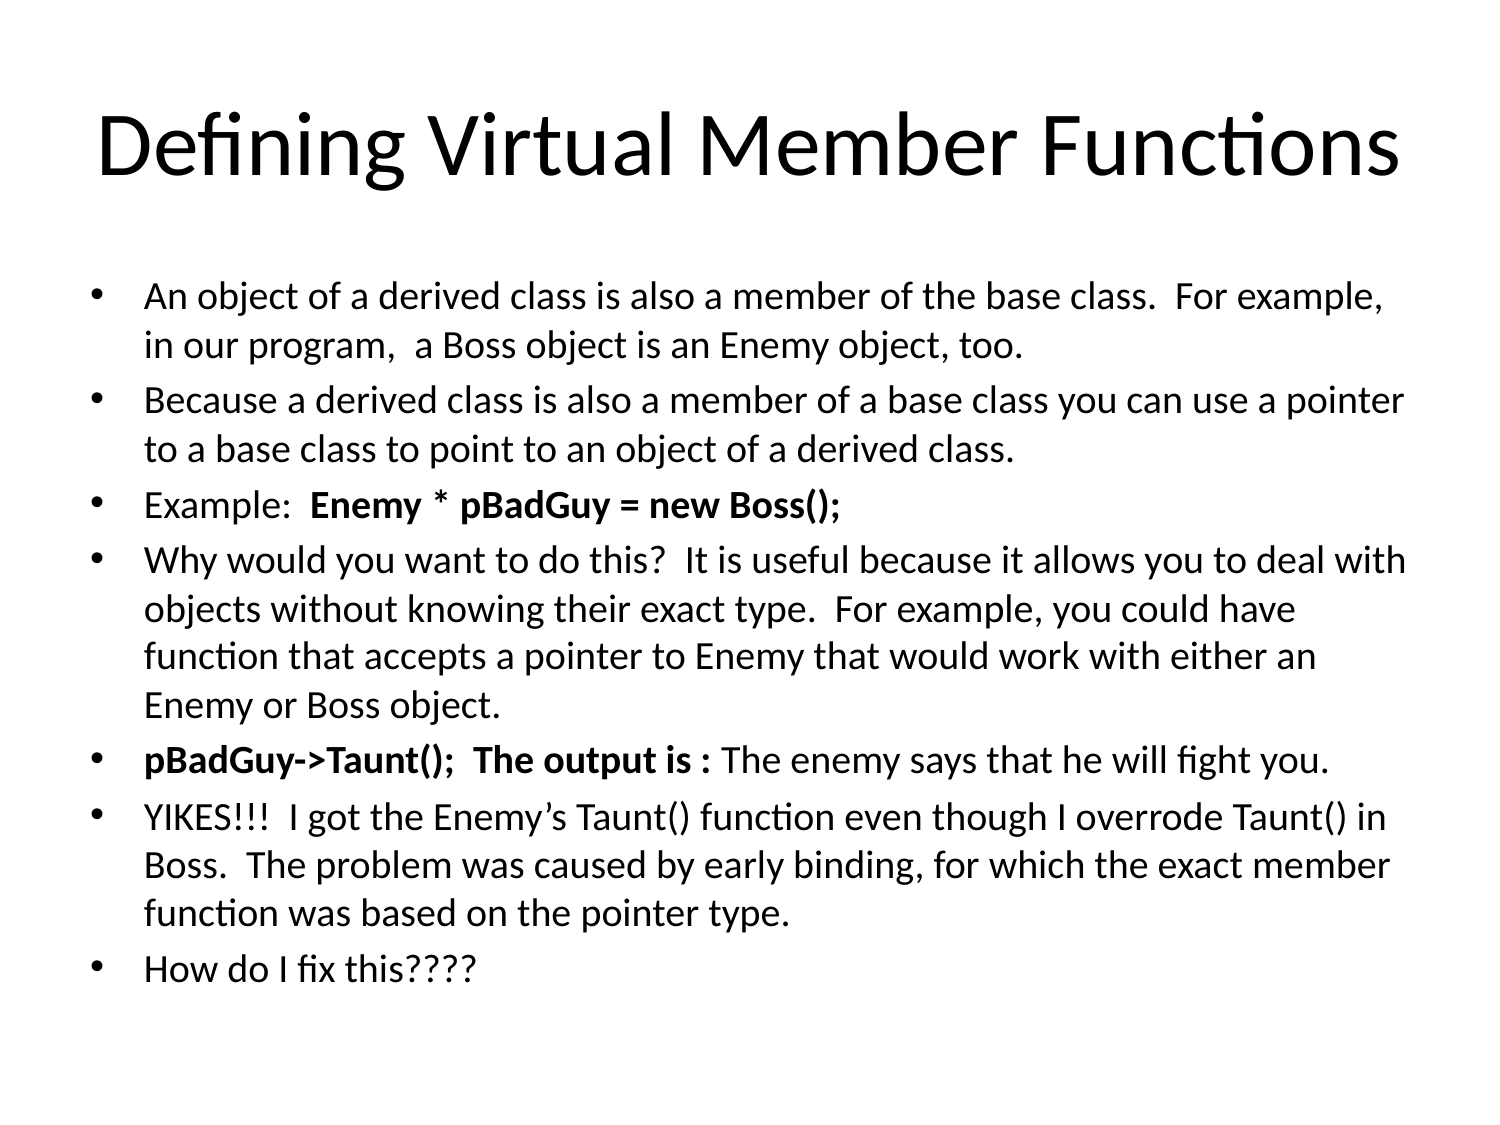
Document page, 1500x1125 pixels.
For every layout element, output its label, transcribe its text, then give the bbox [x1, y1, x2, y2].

list An object of a derived class is also a member of the base class. For example, in our program, a Boss object is an Enemy object, too. Because a derived class is also a member of a base class you can use a pointer to a base class to point to an object of a derived class. Example: Enemy * pBadGuy = new Boss(); Why would you want to do this? It is useful because it allows you to deal with objects without knowing their exact type. For example, you could have function that accepts a pointer to Enemy that would work with either an Enemy or Boss object. pBadGuy->Taunt(); The output is : The enemy says that he will fight you. YIKES!!! I got the Enemy’s Taunt() function even though I overrode Taunt() in Boss. The problem was caused by early binding, for which the exact member function was based on the pointer type. How do I fix this???? [75, 262, 1425, 1005]
title Defining Virtual Member Functions [75, 45, 1425, 233]
